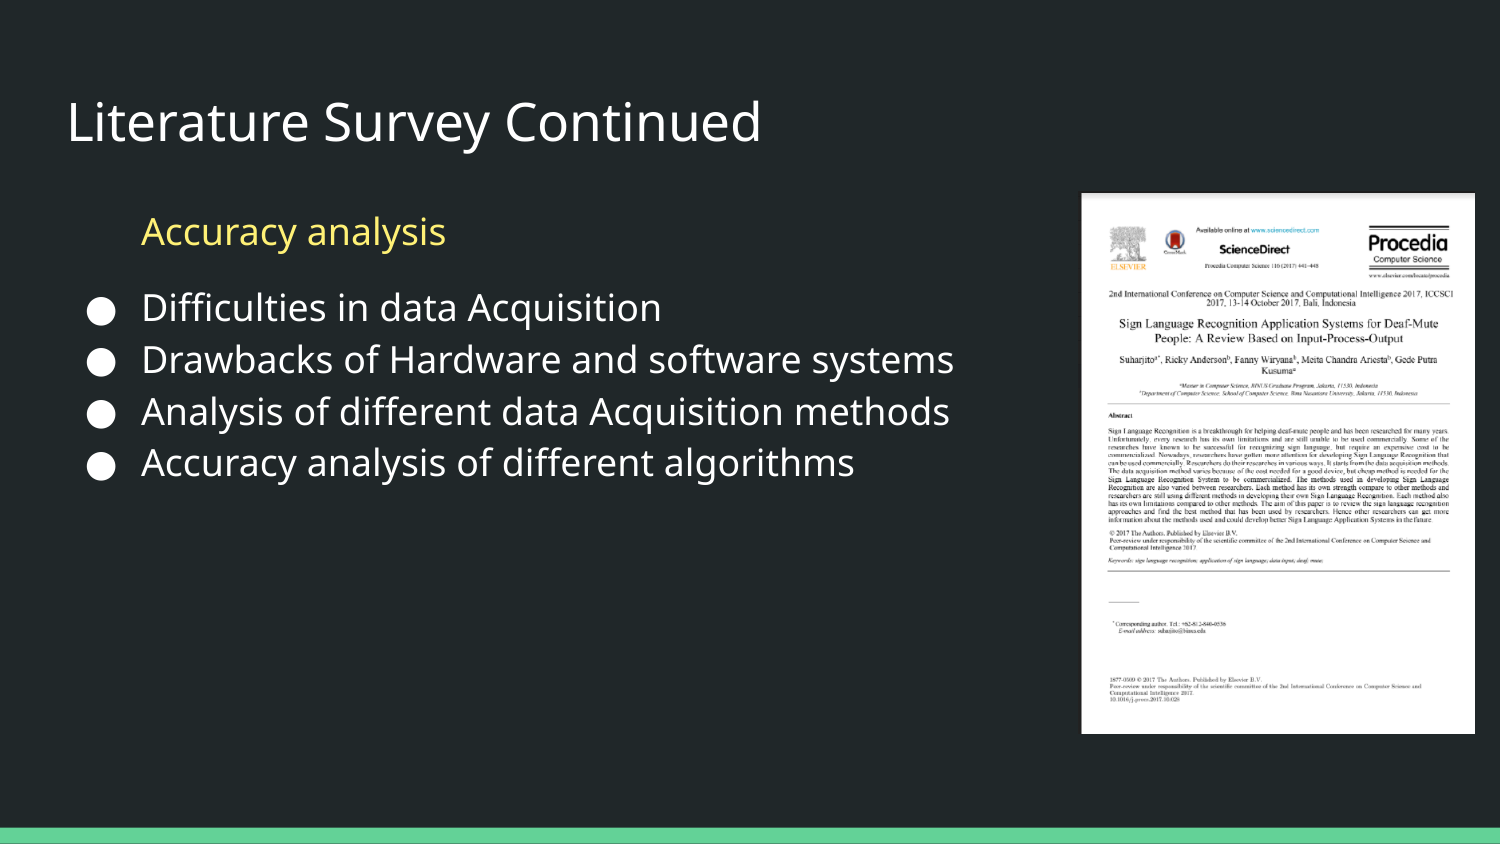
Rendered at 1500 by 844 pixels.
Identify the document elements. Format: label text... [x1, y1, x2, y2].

title Literature Survey Continued [51, 72, 1449, 167]
picture [1077, 191, 1476, 734]
list Accuracy analysis Difficulties in data Acquisition Drawbacks of Hardware and software systems Analysis of different data Acquisition methods Accuracy analysis of different algorithms [51, 185, 1054, 747]
